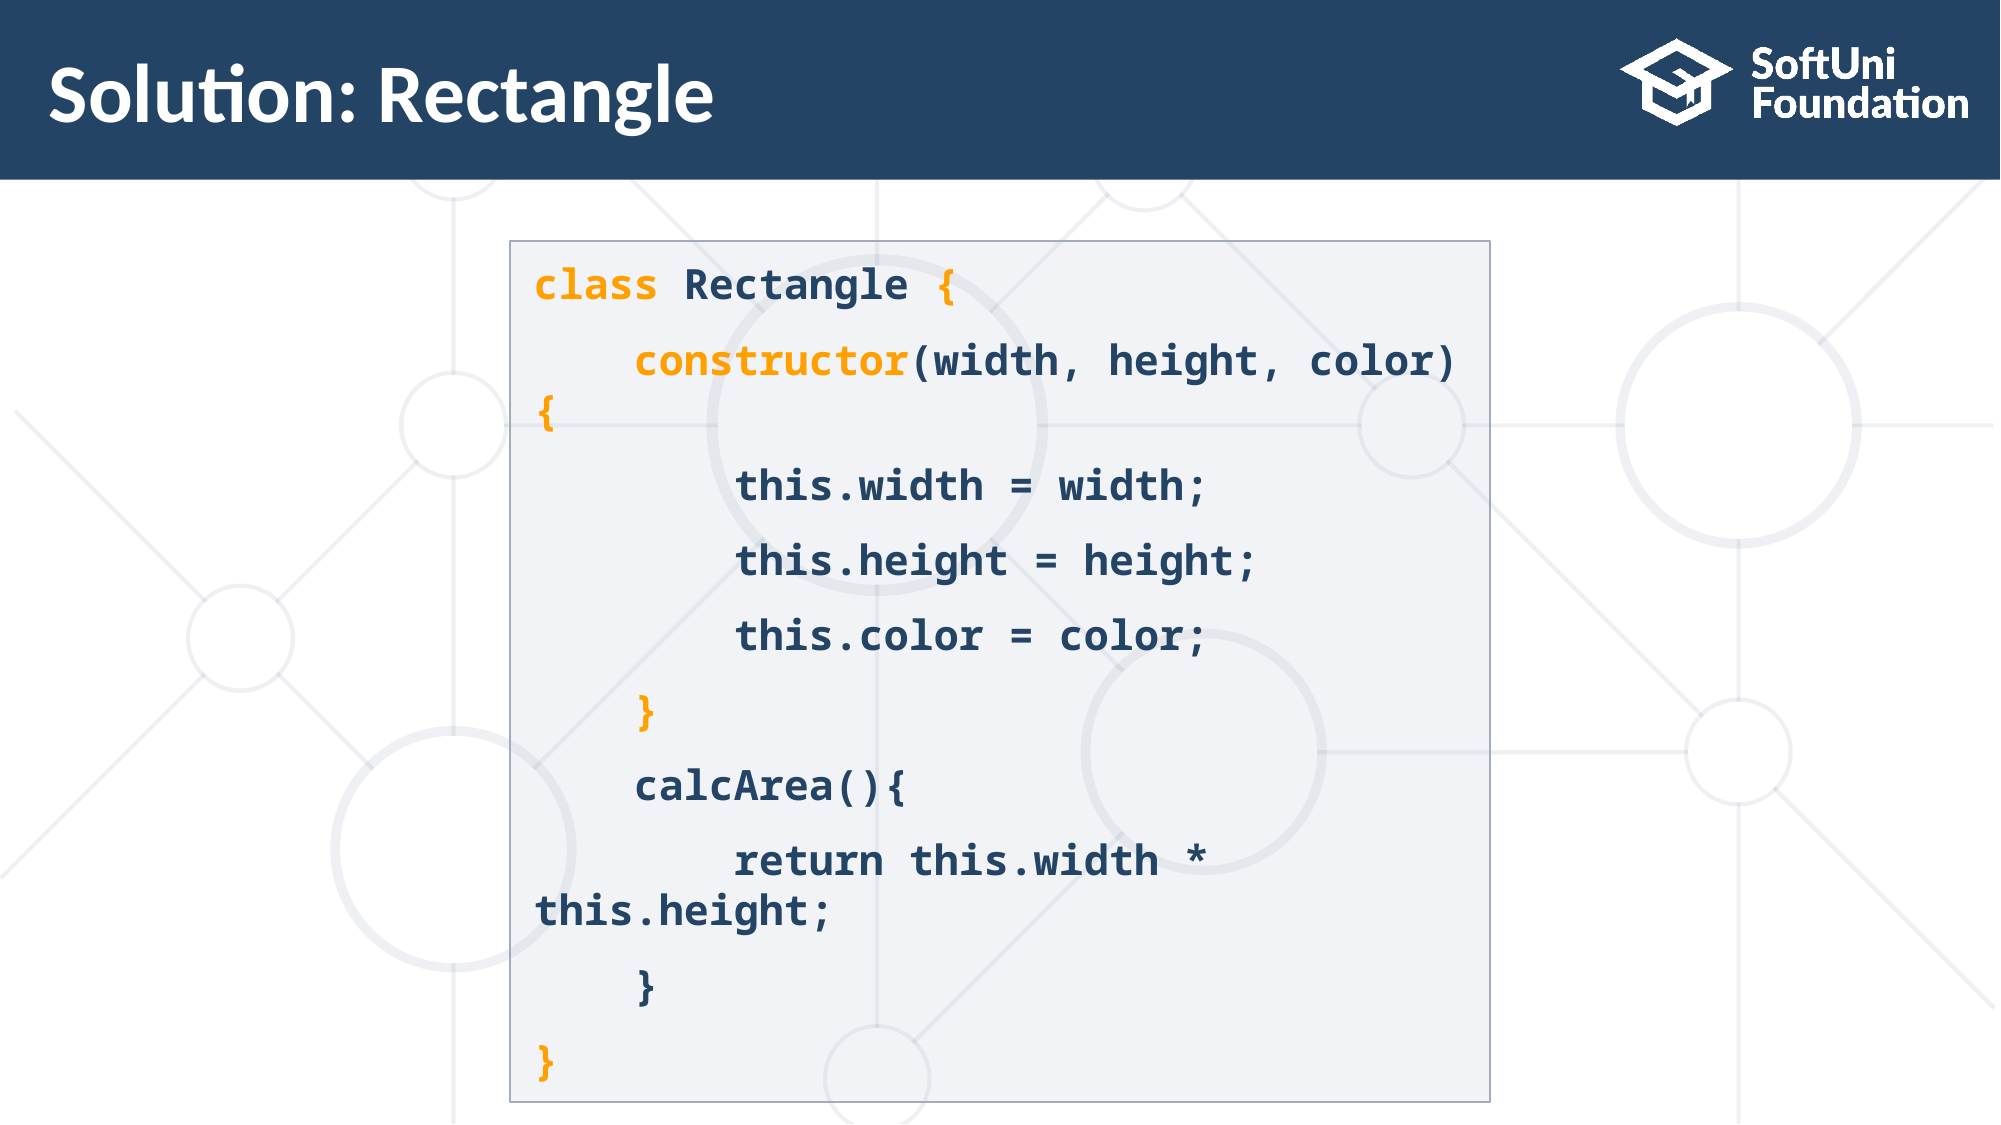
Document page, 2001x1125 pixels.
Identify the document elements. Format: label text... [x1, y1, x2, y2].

picture [1619, 38, 1968, 126]
text_box class Rectangle { constructor(width, height, color) { this.width = width; this.height = height; this.color = color; } calcArea(){ return this.width * this.height; } } [510, 240, 1490, 1102]
title Solution: Rectangle [31, 16, 1591, 162]
